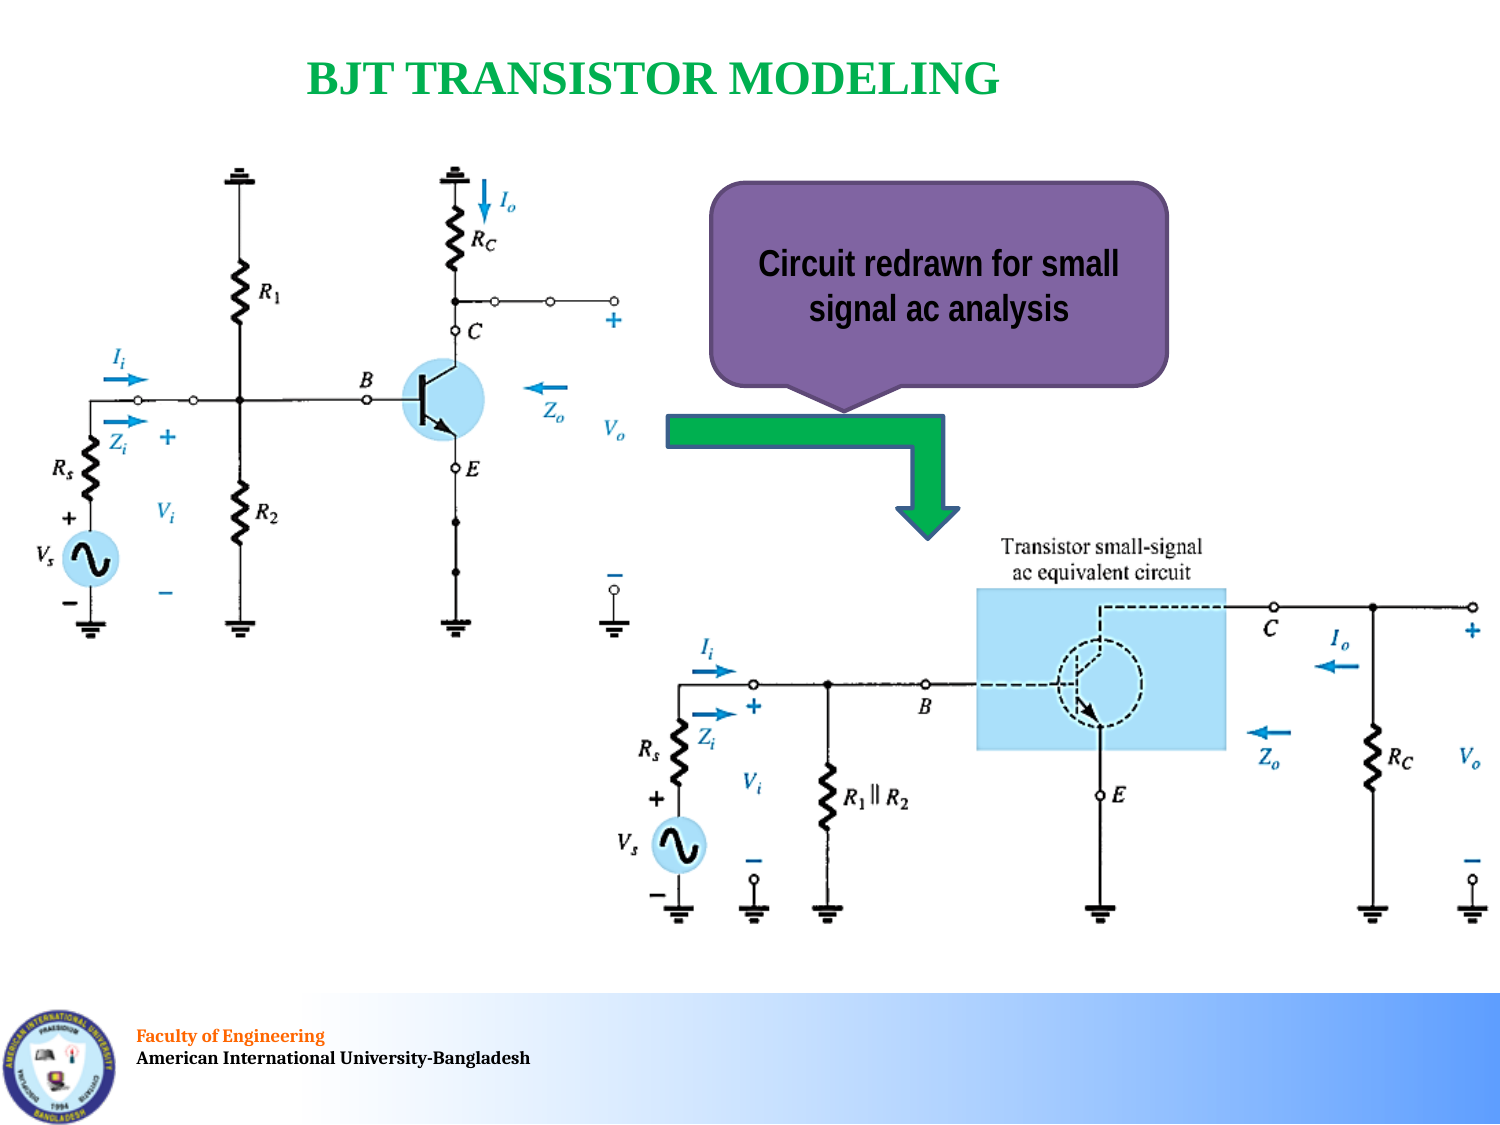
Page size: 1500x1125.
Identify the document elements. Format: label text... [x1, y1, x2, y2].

picture [34, 160, 1498, 934]
picture [0, 1007, 119, 1125]
title BJT TRANSISTOR MODELING [279, 38, 1148, 113]
text_box Circuit redrawn for small signal ac analysis [709, 180, 1170, 413]
text_box [665, 413, 961, 526]
